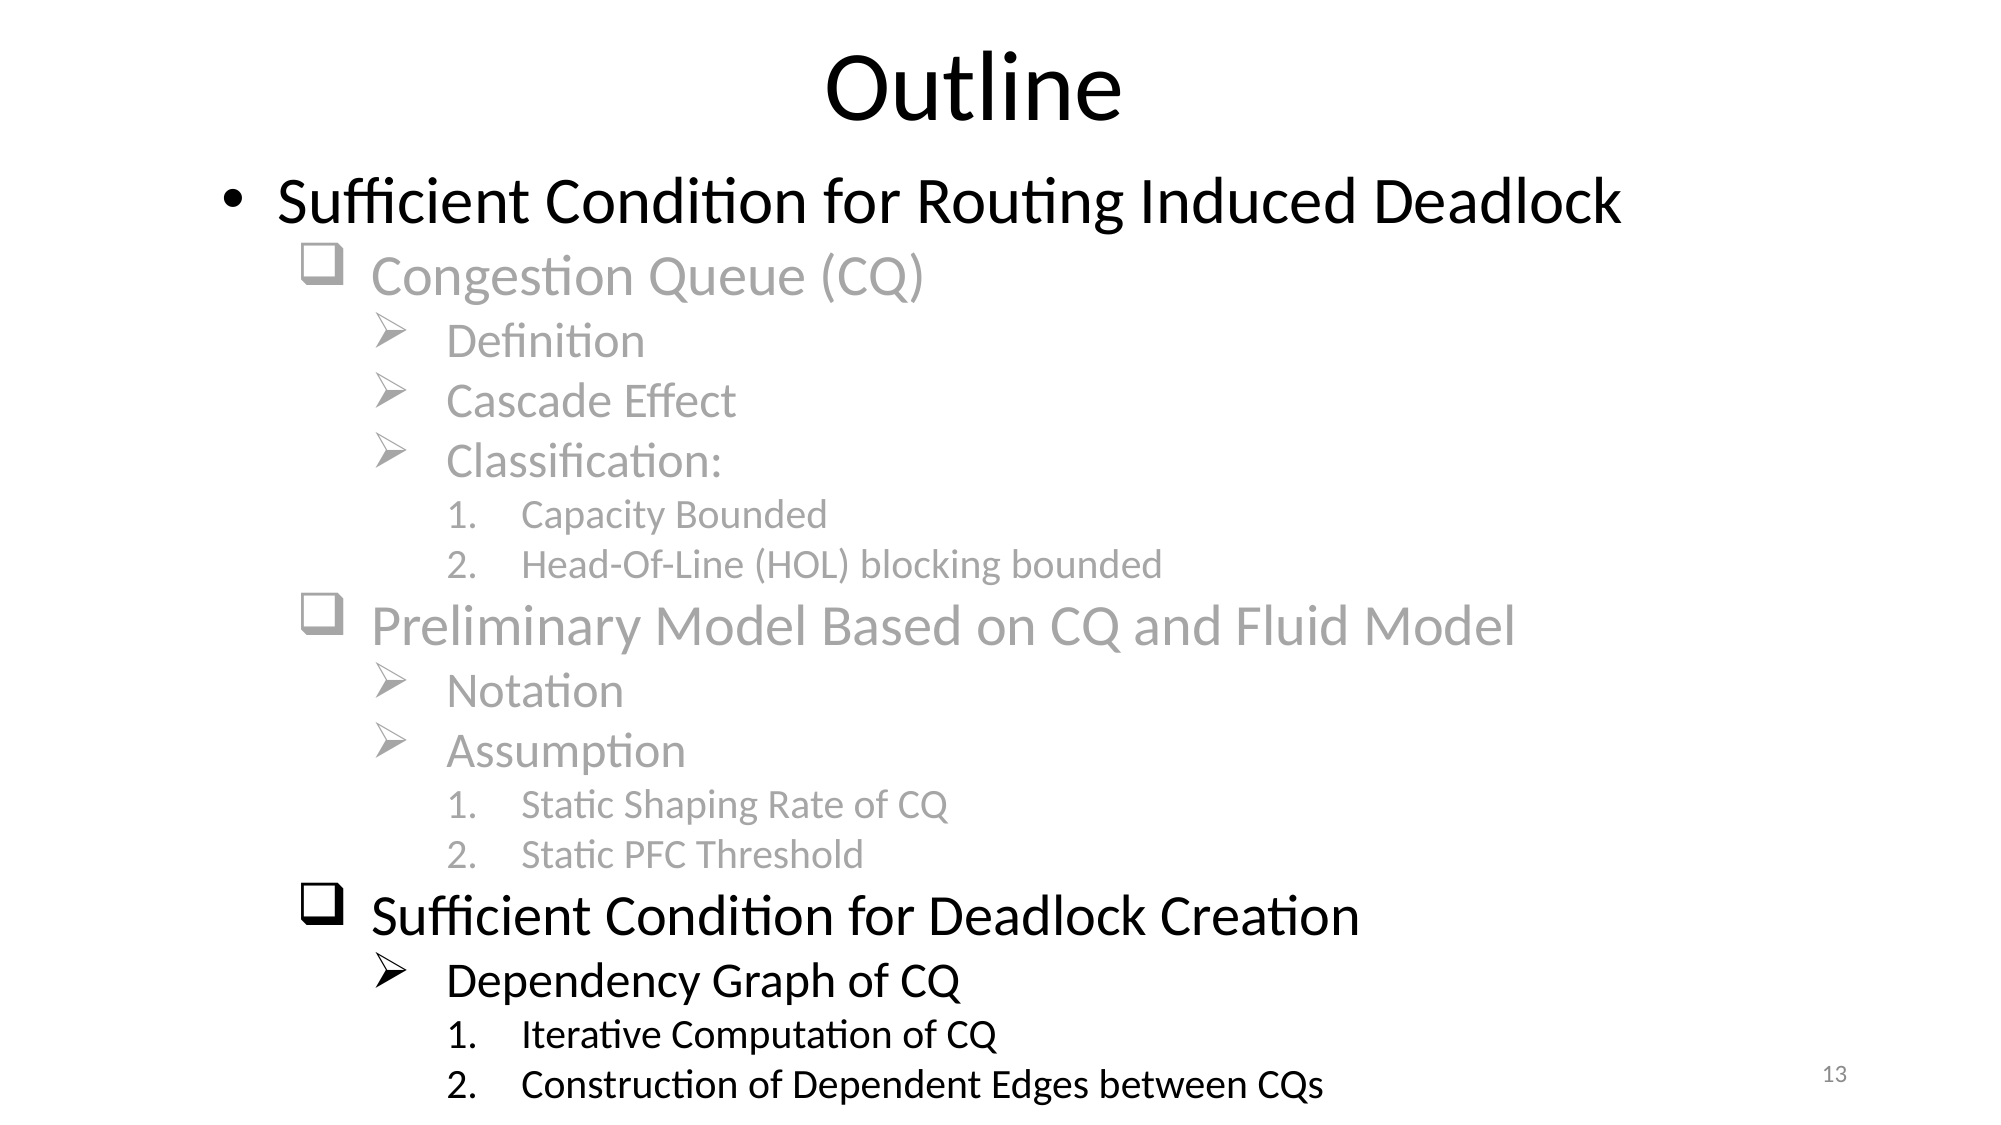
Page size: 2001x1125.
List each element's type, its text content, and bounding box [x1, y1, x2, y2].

text_box Outline [232, 13, 1717, 148]
text_box Sufficient Condition for Routing Induced Deadlock Congestion Queue (CQ) Definition Cascade Effect Classification: Capacity Bounded Head-Of-Line (HOL) blocking bounded Preliminary Model Based on CQ and Fluid Model Notation Assumption Static Shaping Rate of CQ Static PFC Threshold Sufficient Condition for Deadlock Creation Dependency Graph of CQ Iterative Computation of CQ Construction of Dependent Edges between CQs [206, 149, 1743, 1115]
slide_number 13 [1743, 1042, 1863, 1103]
